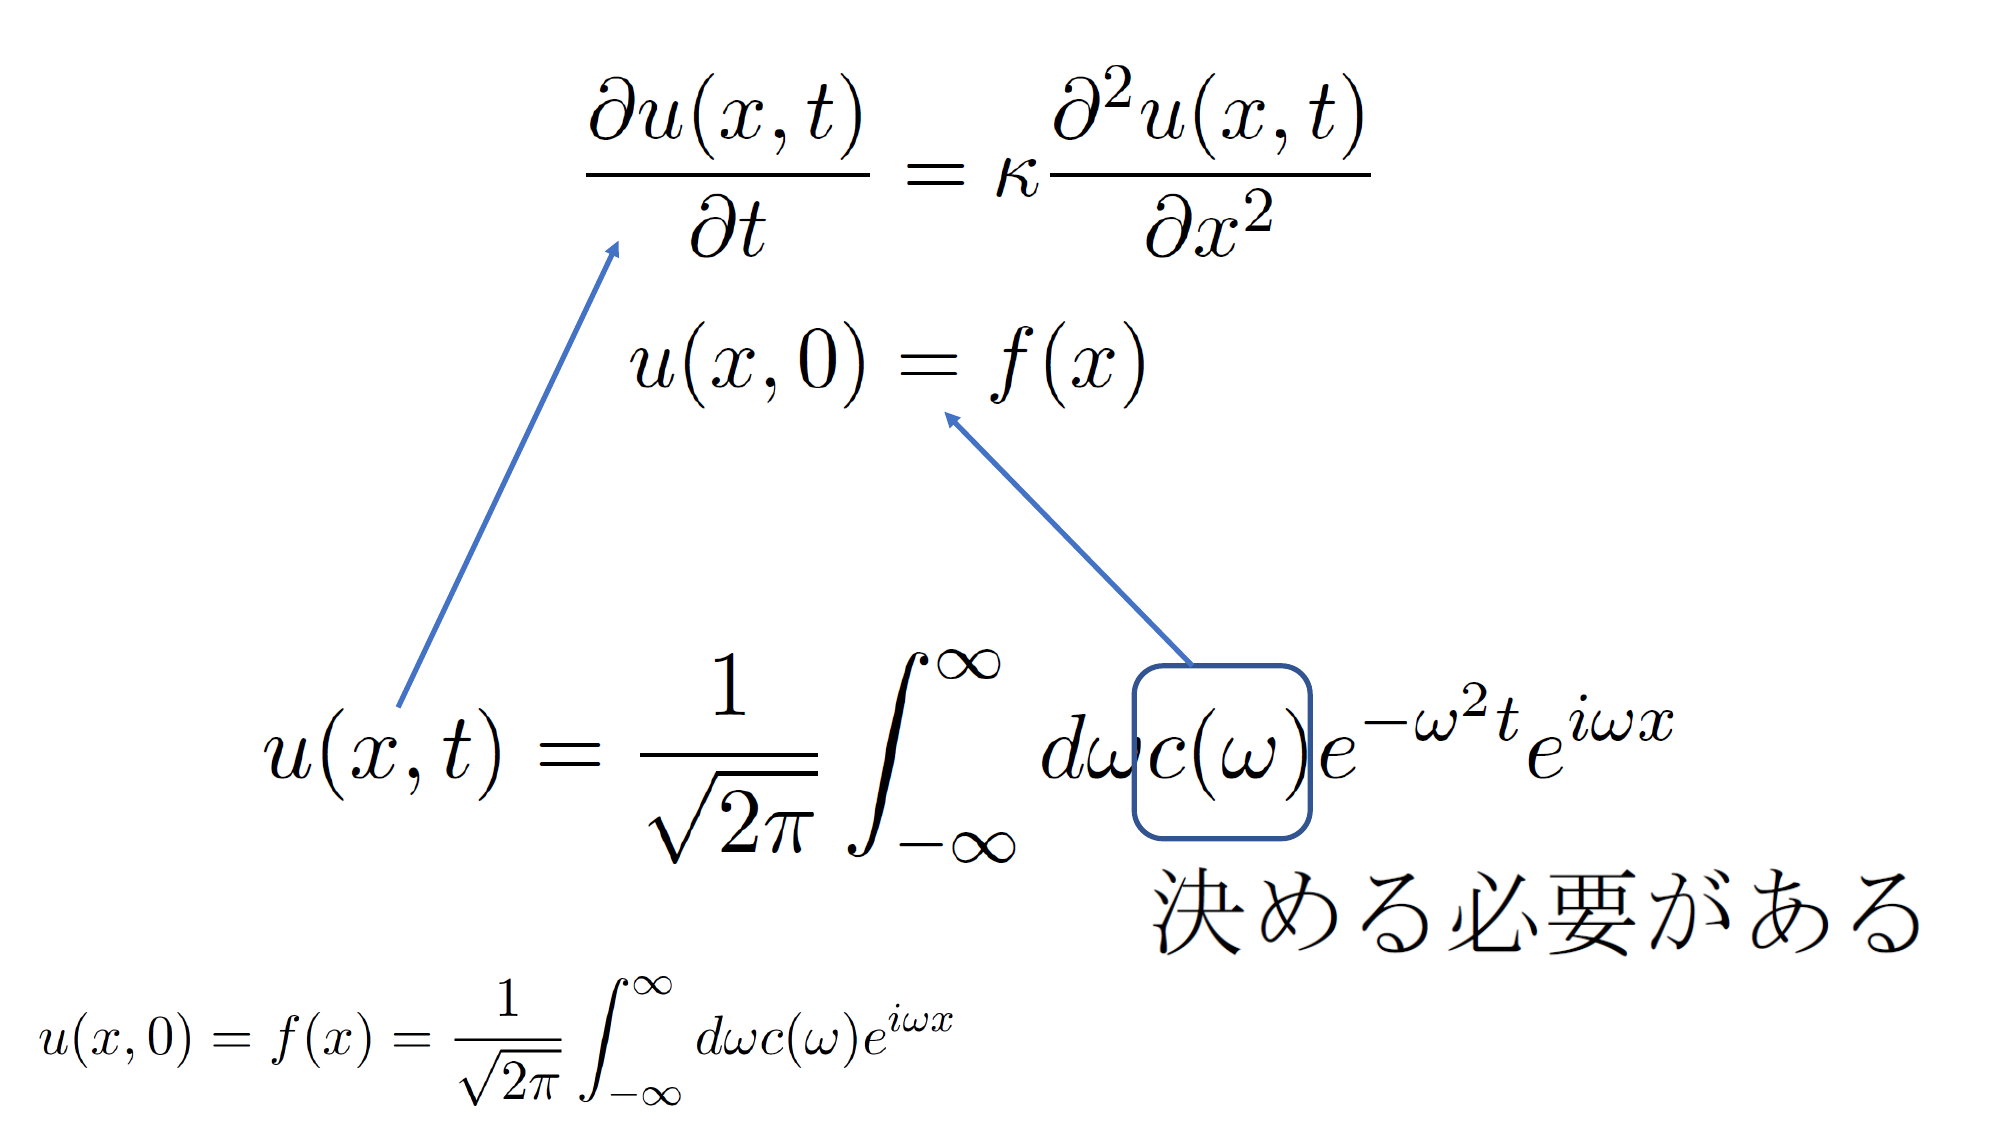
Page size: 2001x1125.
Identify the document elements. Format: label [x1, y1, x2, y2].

text_box [398, 240, 619, 708]
picture [564, 52, 1379, 264]
text_box [944, 411, 1193, 666]
picture [251, 603, 1928, 970]
picture [619, 287, 1155, 434]
picture [21, 935, 961, 1122]
